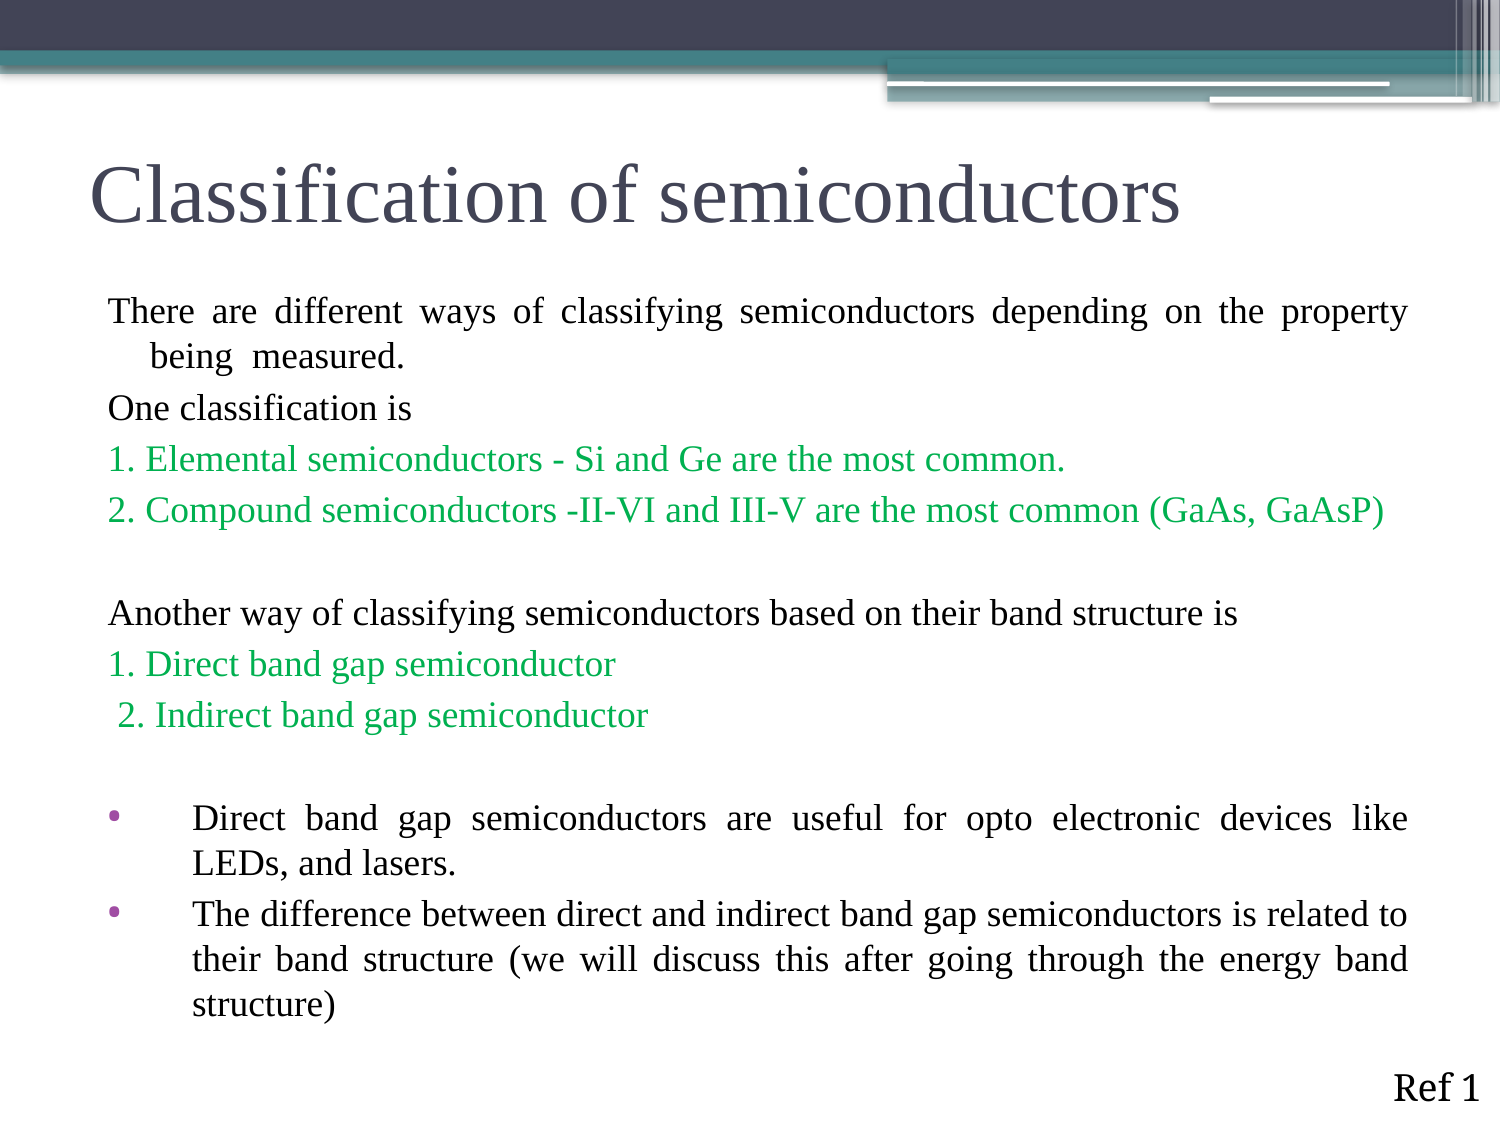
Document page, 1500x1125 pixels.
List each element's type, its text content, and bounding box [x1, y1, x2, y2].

title Classification of semiconductors [75, 101, 1425, 277]
text_box Ref 1 [1378, 1057, 1497, 1117]
list There are different ways of classifying semiconductors depending on the property being measured. One classification is 1. Elemental semiconductors - Si and Ge are the most common. 2. Compound semiconductors -II-VI and III-V are the most common (GaAs, GaAsP) Another way of classifying semiconductors based on their band structure is 1. Direct band gap semiconductor 2. Indirect band gap semiconductor Direct band gap semiconductors are useful for opto electronic devices like LEDs, and lasers. The difference between direct and indirect band gap semiconductors is related to their band structure (we will discuss this after going through the energy band structure) [75, 278, 1425, 989]
